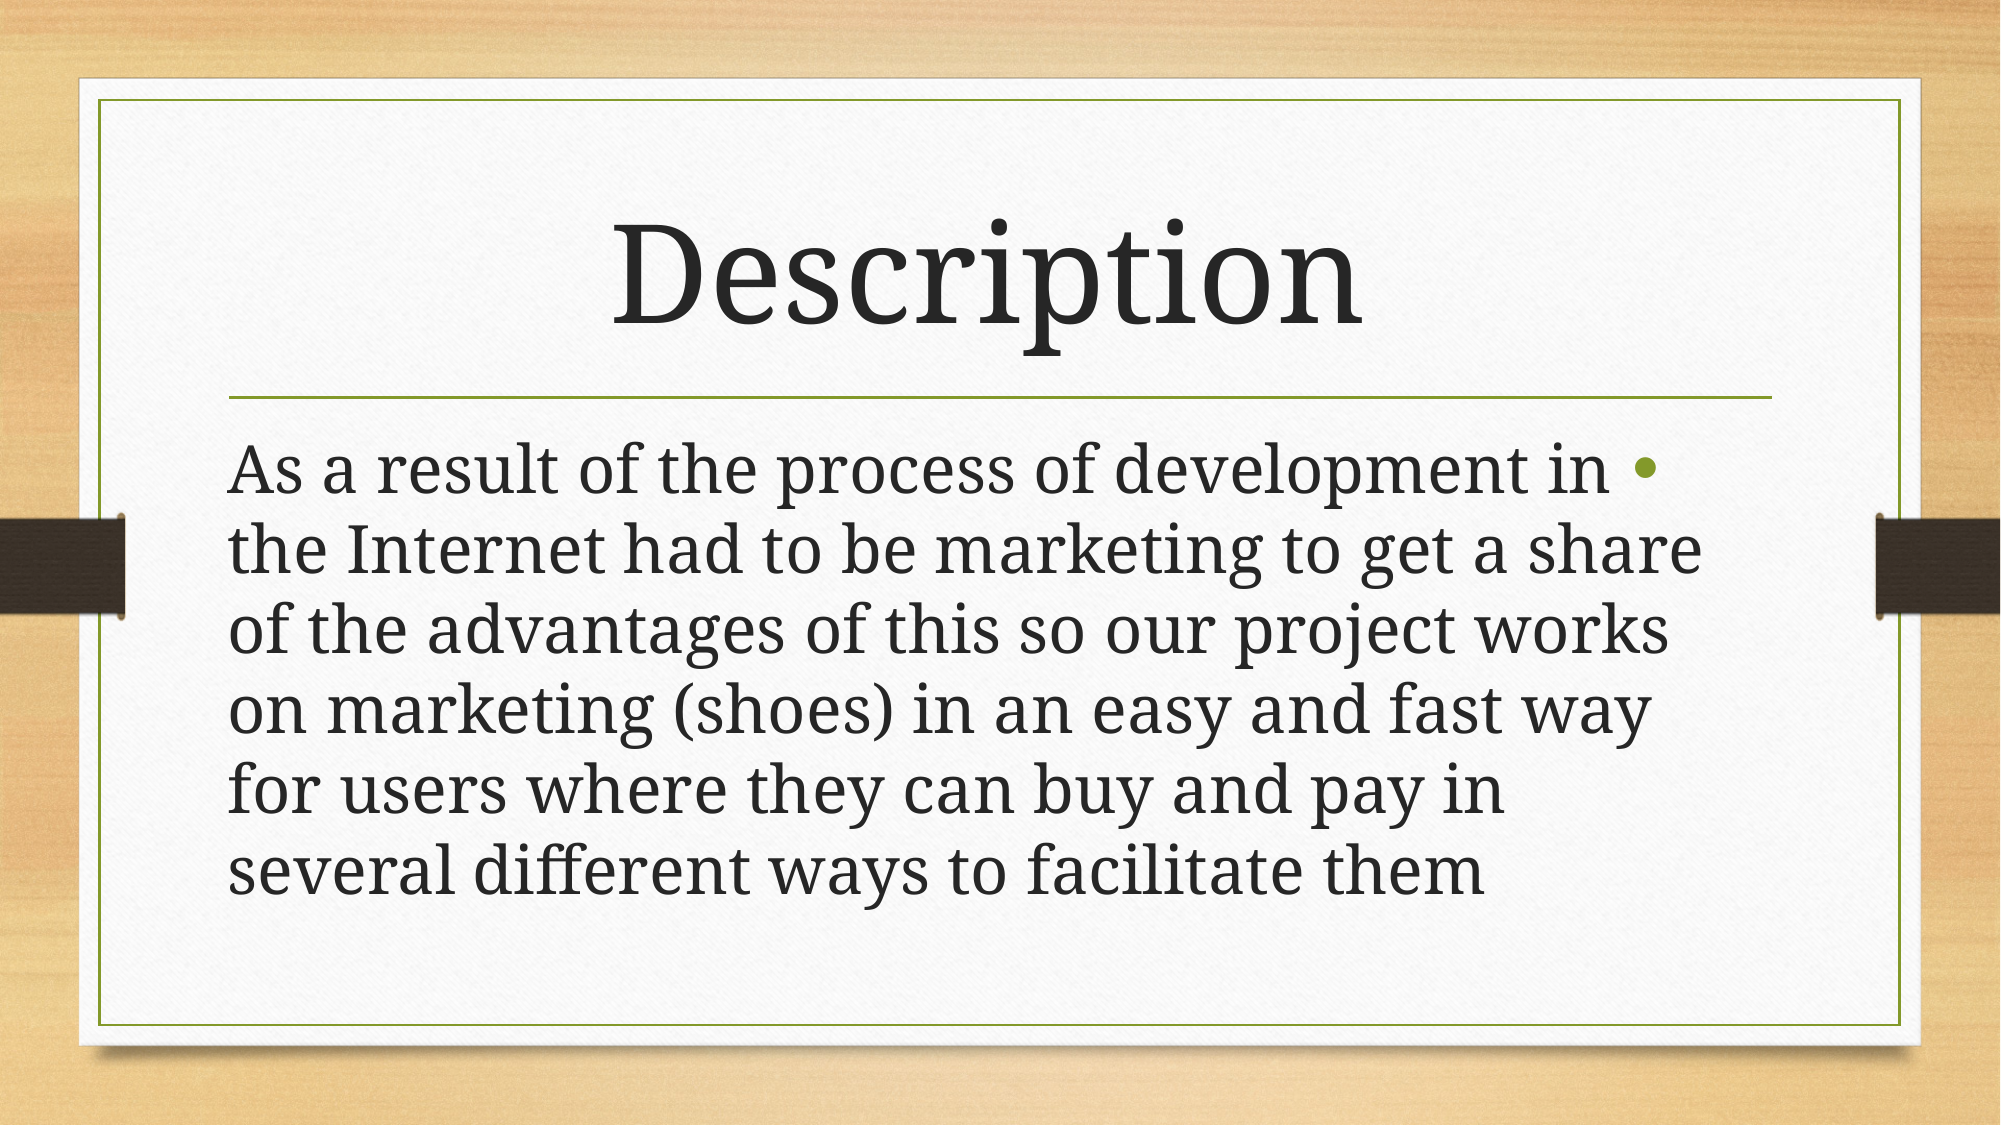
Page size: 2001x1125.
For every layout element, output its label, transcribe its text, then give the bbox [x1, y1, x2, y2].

list As a result of the process of development in the Internet had to be marketing to get a share of the advantages of this so our project works on marketing (shoes) in an easy and fast way for users where they can buy and pay in several different ways to facilitate them [212, 419, 1788, 964]
picture [0, 0, 2001, 1125]
title Description [212, 161, 1788, 375]
